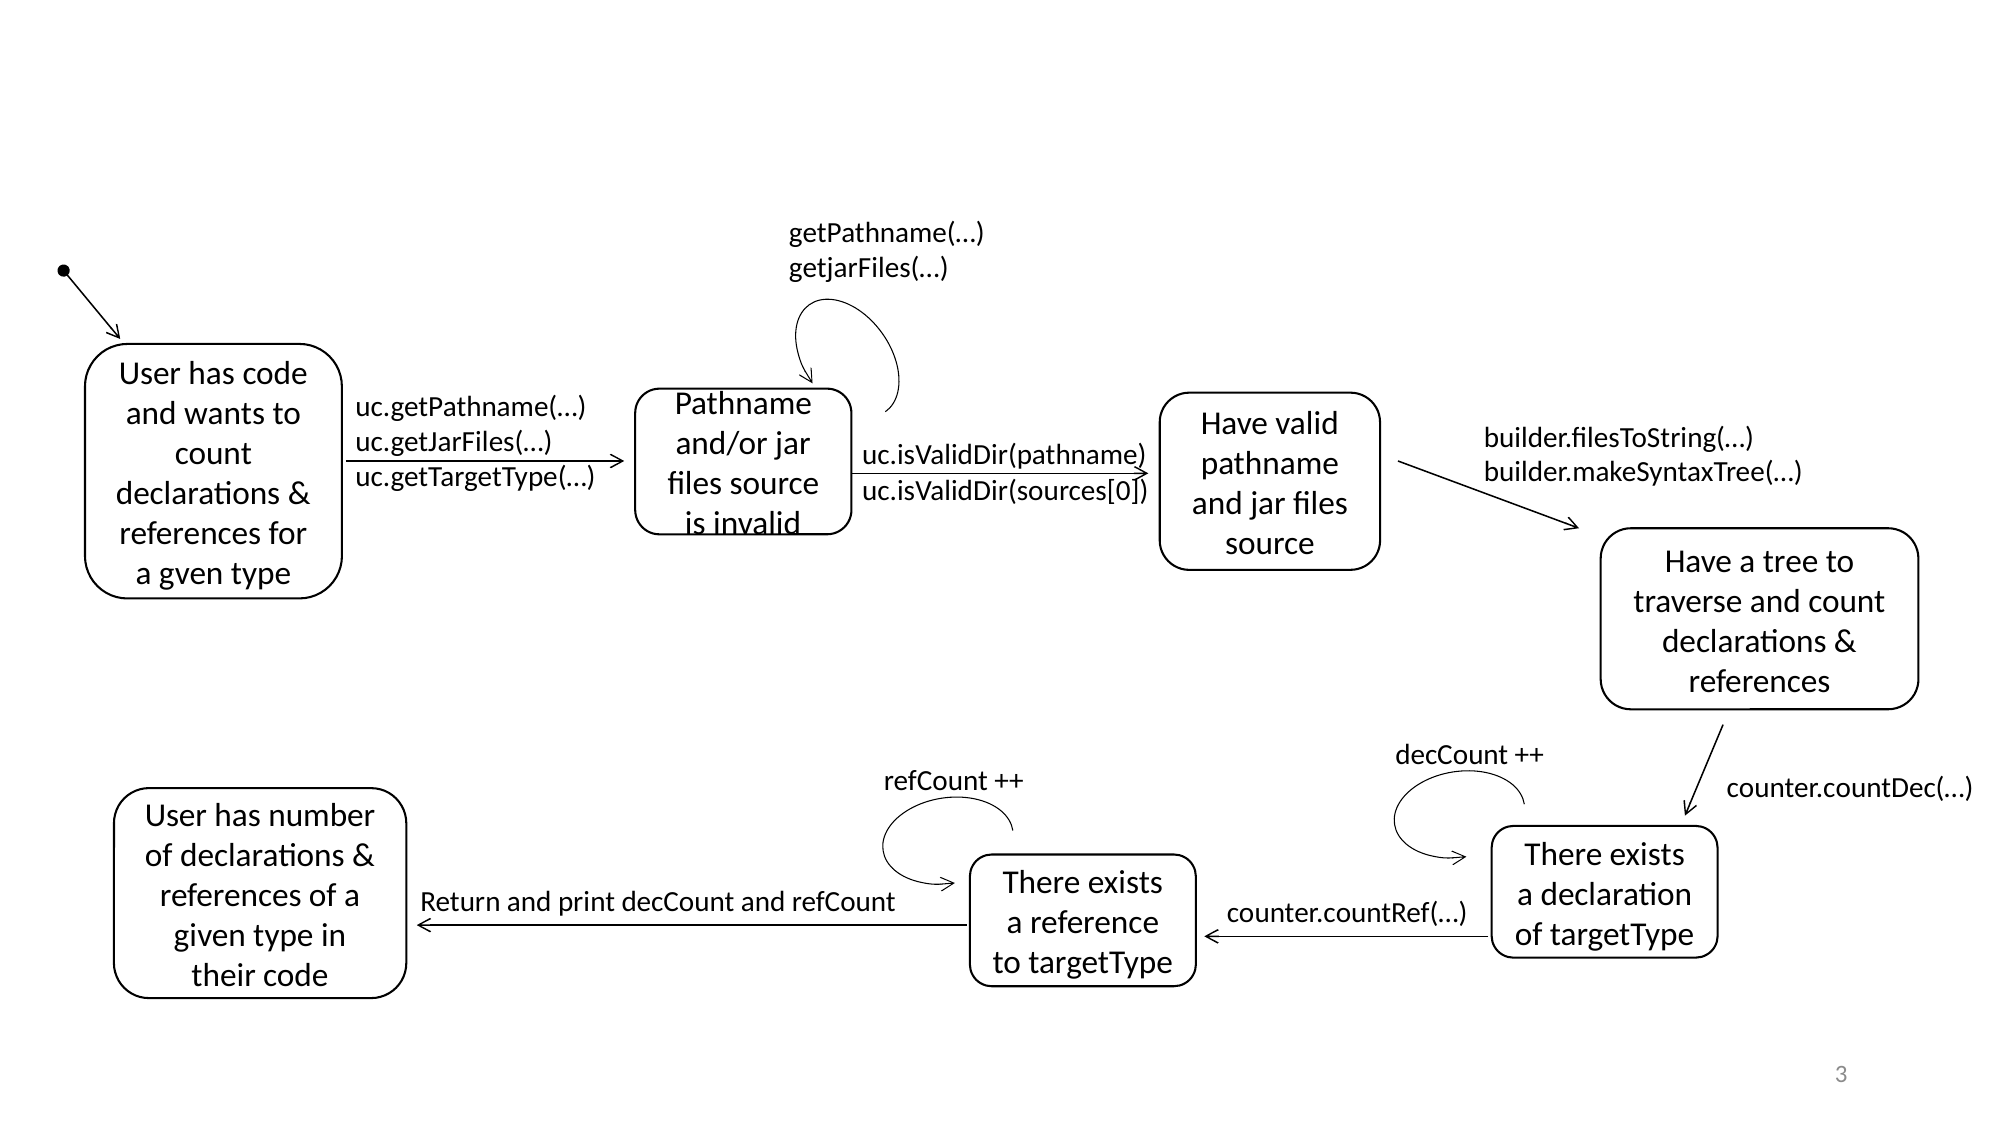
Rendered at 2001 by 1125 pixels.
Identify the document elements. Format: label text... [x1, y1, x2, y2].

text_box There exists a declaration of targetType [1490, 824, 1719, 959]
text_box [795, 298, 900, 413]
text_box [882, 796, 1014, 892]
text_box getPathname(…) getjarFiles(…) [774, 206, 1016, 292]
text_box Have valid pathname and jar files source [1158, 391, 1382, 571]
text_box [63, 270, 121, 339]
text_box uc.isValidDir(pathname) uc.isValidDir(sources[0]) [853, 428, 1158, 514]
text_box decCount ++ [1380, 727, 1567, 778]
text_box [1393, 770, 1525, 866]
text_box refCount ++ [869, 754, 1055, 804]
slide_number 3 [1412, 1042, 1863, 1103]
text_box User has code and wants to count declarations & references for a gven type [83, 342, 343, 600]
text_box uc.getPathname(…) uc.getJarFiles(…) uc.getTargetType(…) [343, 379, 642, 500]
text_box Pathname and/or jar files source is invalid [634, 387, 853, 536]
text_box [1684, 724, 1724, 816]
text_box builder.filesToString(…) builder.makeSyntaxTree(…) [1469, 410, 1831, 496]
text_box counter.countDec(…) [1724, 760, 2000, 811]
text_box counter.countRef(…) [1212, 885, 1492, 936]
text_box Return and print decCount and refCount [408, 874, 969, 925]
text_box There exists a reference to targetType [968, 853, 1197, 988]
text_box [1397, 461, 1579, 529]
text_box Have a tree to traverse and count declarations & references [1599, 527, 1920, 711]
text_box User has number of declarations & references of a given type in their code [112, 787, 408, 1000]
